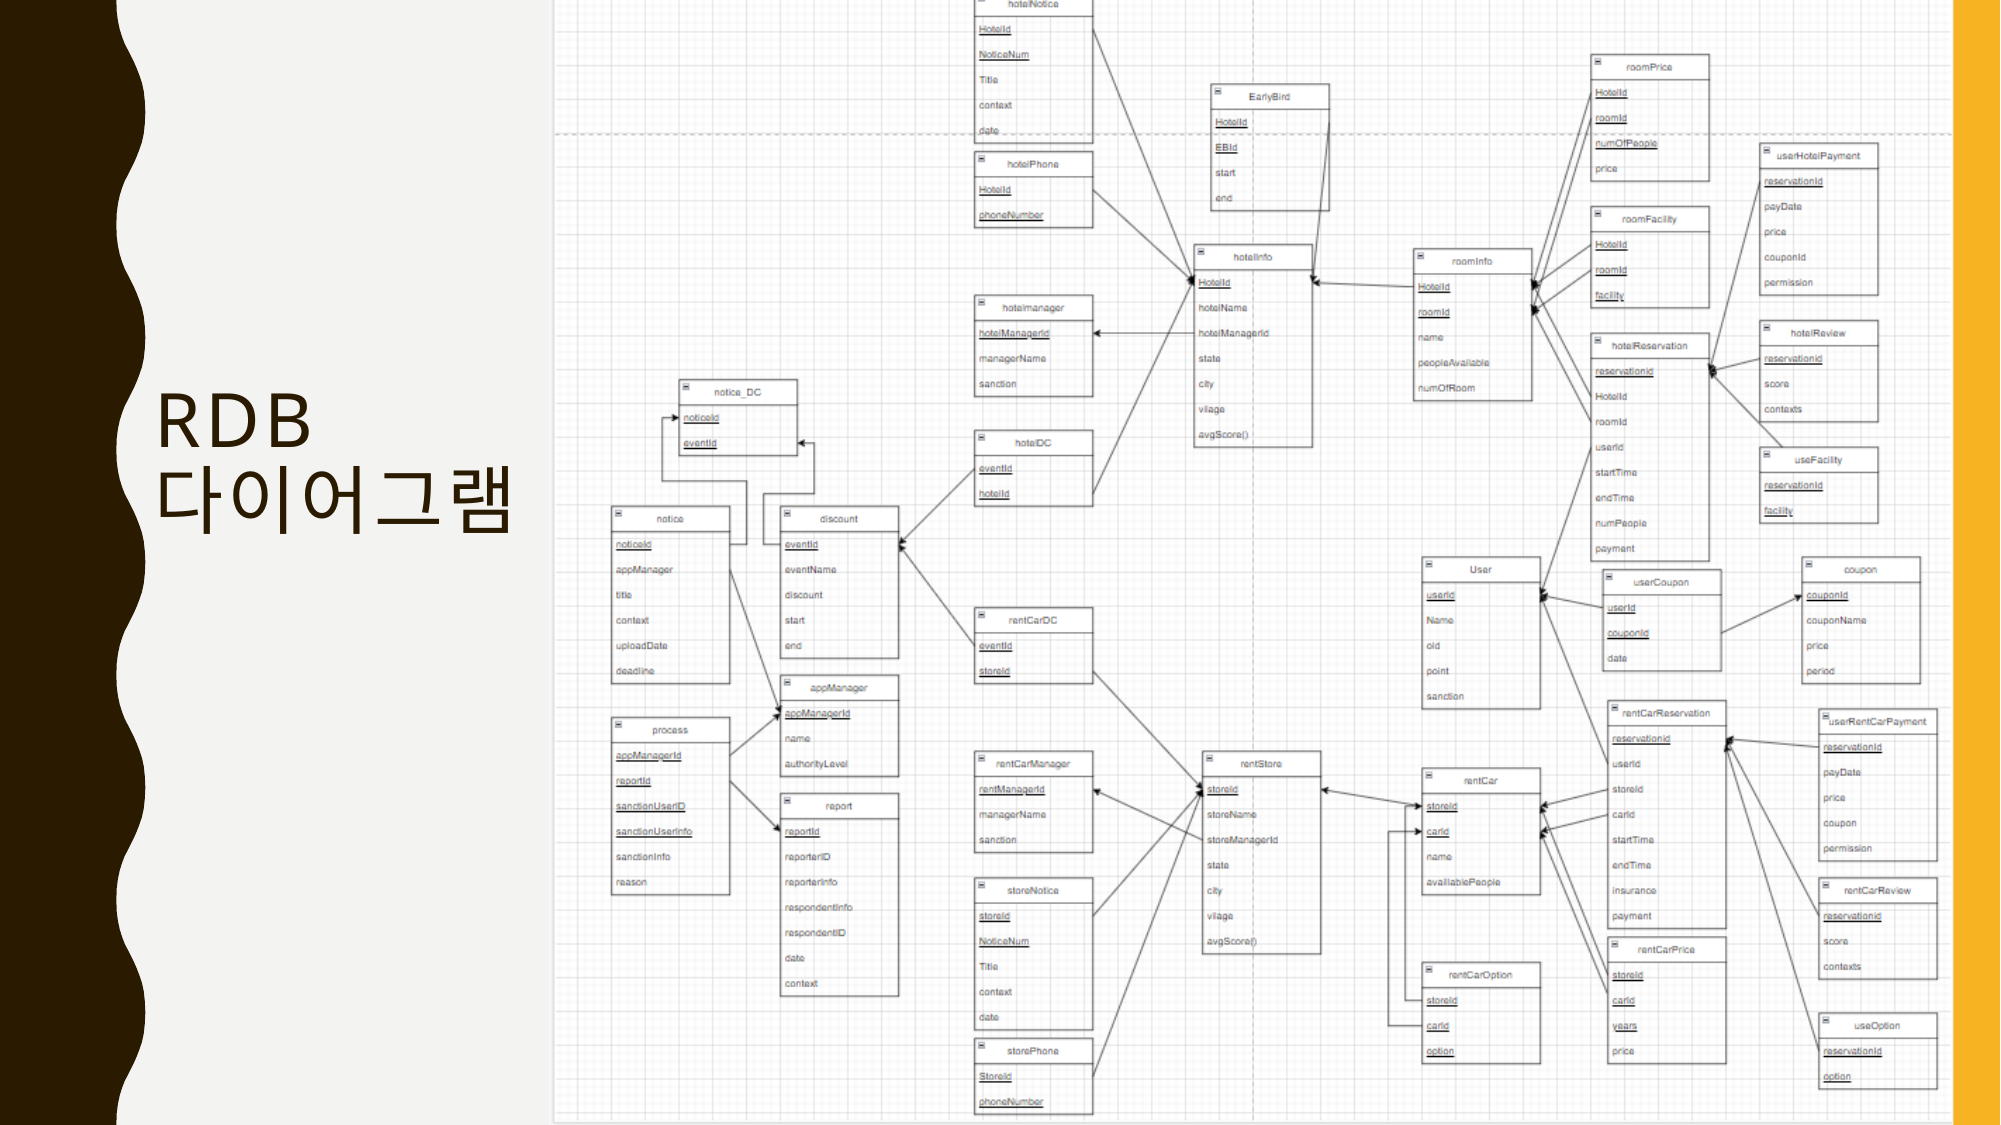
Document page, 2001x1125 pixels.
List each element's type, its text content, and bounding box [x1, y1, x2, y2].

picture [549, 0, 1952, 1125]
title RDB 다이어그램 [139, 375, 549, 620]
